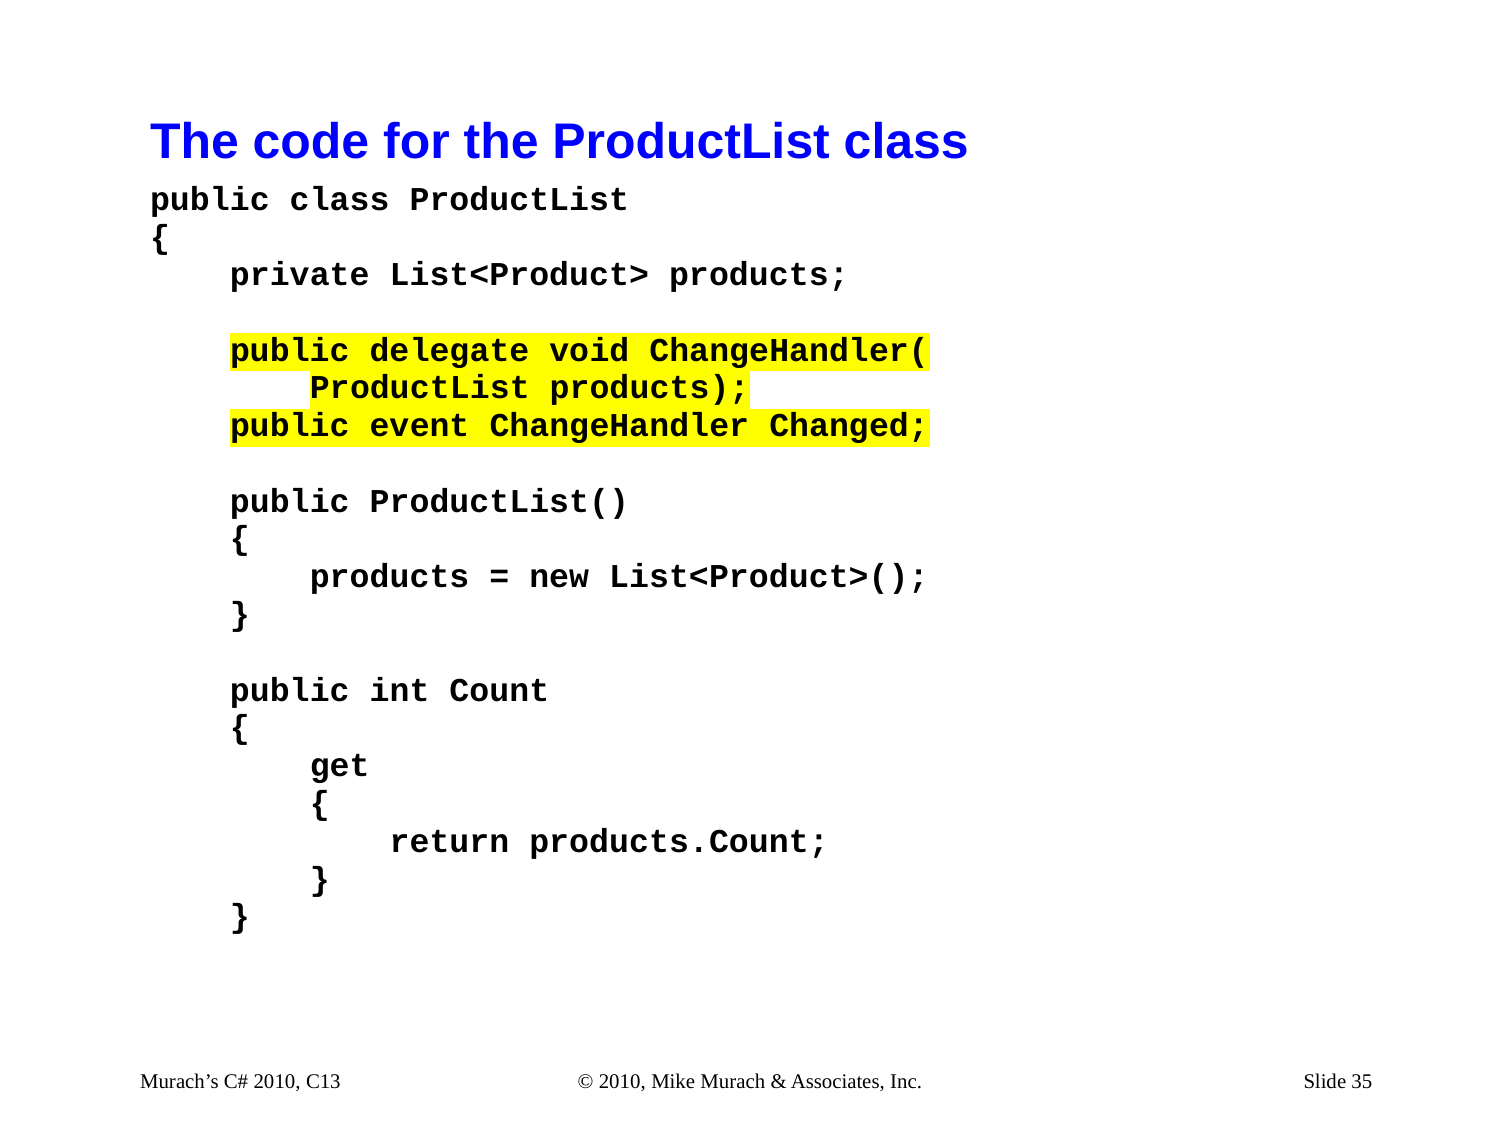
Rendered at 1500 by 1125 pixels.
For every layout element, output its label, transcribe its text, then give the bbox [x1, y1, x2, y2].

footer © 2010, Mike Murach & Associates, Inc. [474, 1025, 1025, 1100]
slide_number Murach’s C# 2010, C13 [125, 1025, 450, 1100]
slide_number Slide 35 [1074, 1025, 1388, 1100]
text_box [149, 112, 1352, 940]
